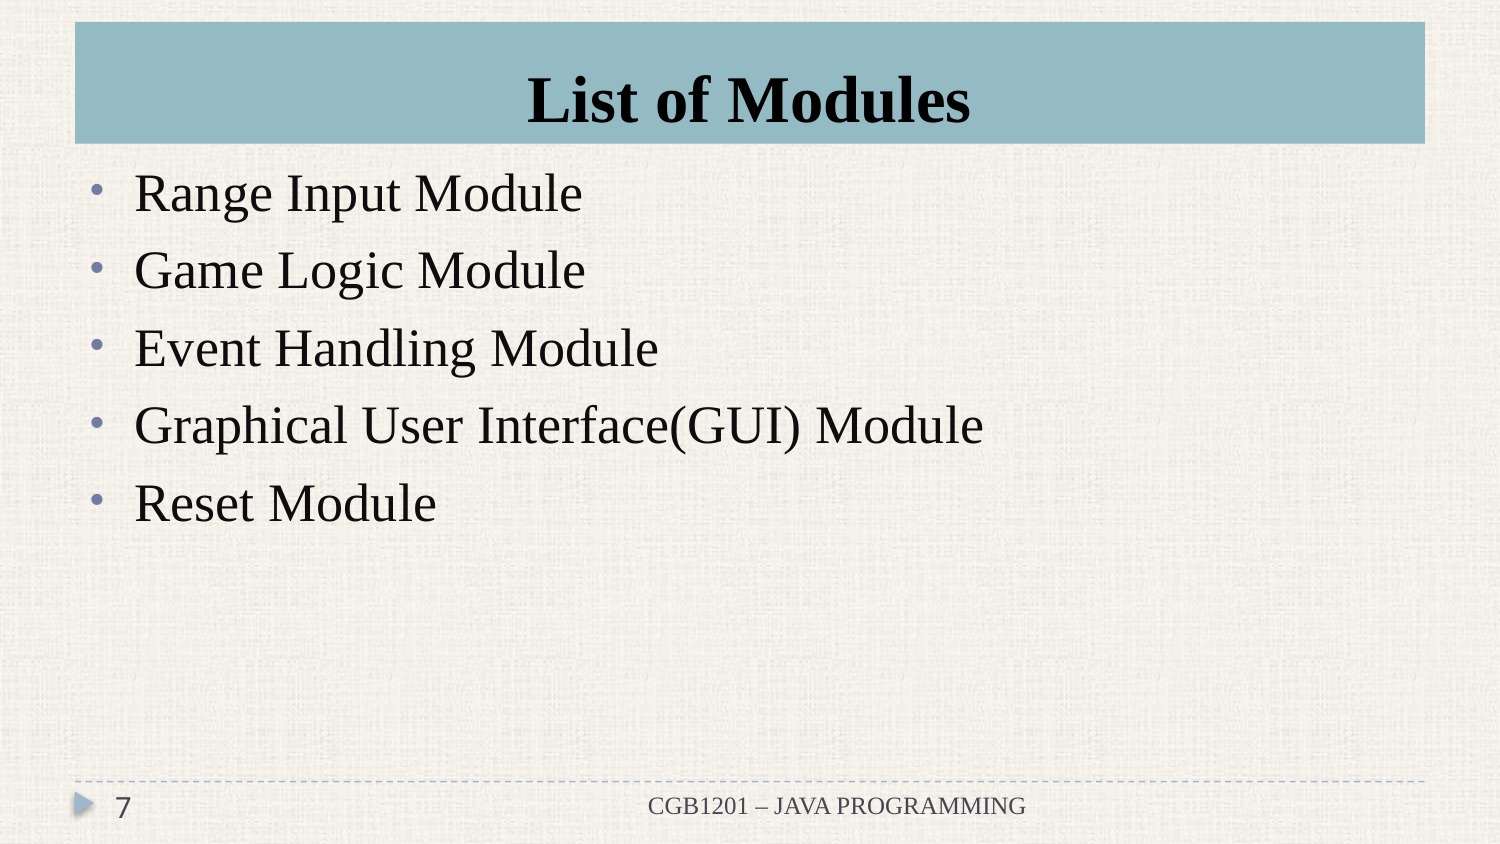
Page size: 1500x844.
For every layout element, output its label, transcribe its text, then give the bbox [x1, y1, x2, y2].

footer CGB1201 – JAVA PROGRAMMING [512, 782, 1175, 844]
slide_number 7 [100, 782, 426, 827]
list Range Input Module Game Logic Module Event Handling Module Graphical User Interface(GUI) Module Reset Module [75, 150, 1425, 758]
title List of Modules [75, 21, 1425, 144]
